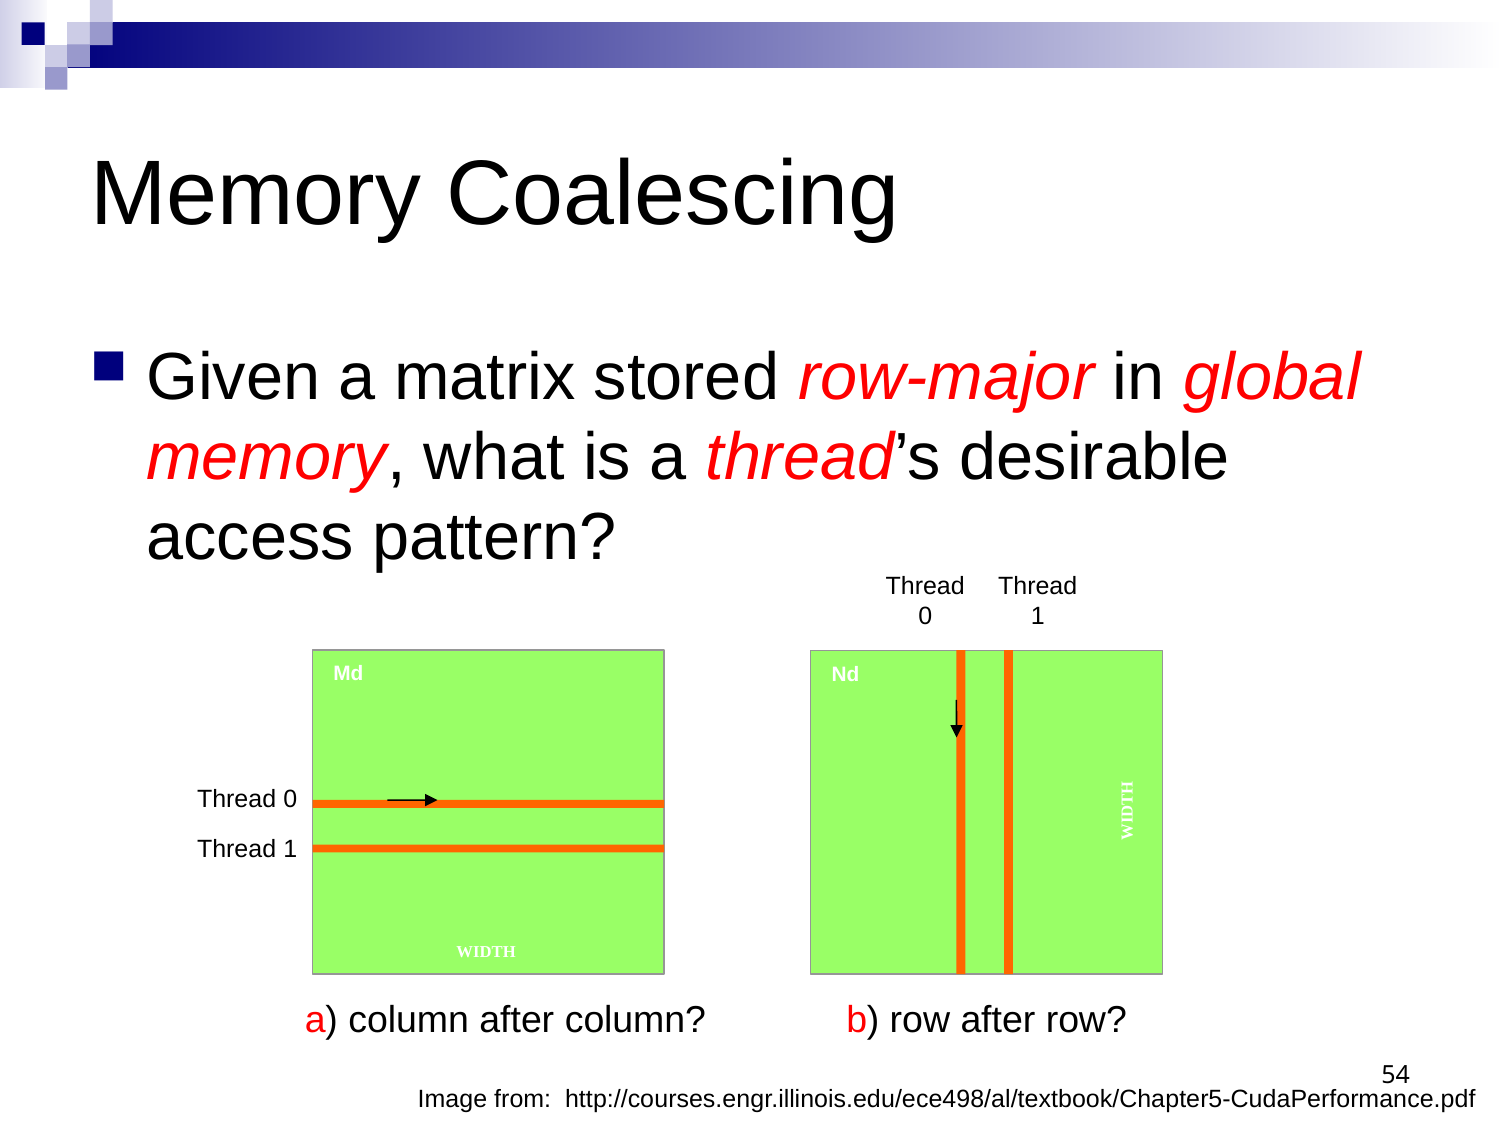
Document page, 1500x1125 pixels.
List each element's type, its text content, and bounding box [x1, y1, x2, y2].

text_box Image from: http://courses.engr.illinois.edu/ece498/al/textbook/Chapter5-CudaPerformance.pdf [0, 1074, 1500, 1120]
title Memory Coalescing [75, 75, 1425, 300]
list Given a matrix stored row-major in global memory, what is a thread’s desirable access pattern? [75, 324, 1425, 600]
slide_number 54 [1074, 1024, 1426, 1101]
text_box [174, 562, 1163, 1049]
